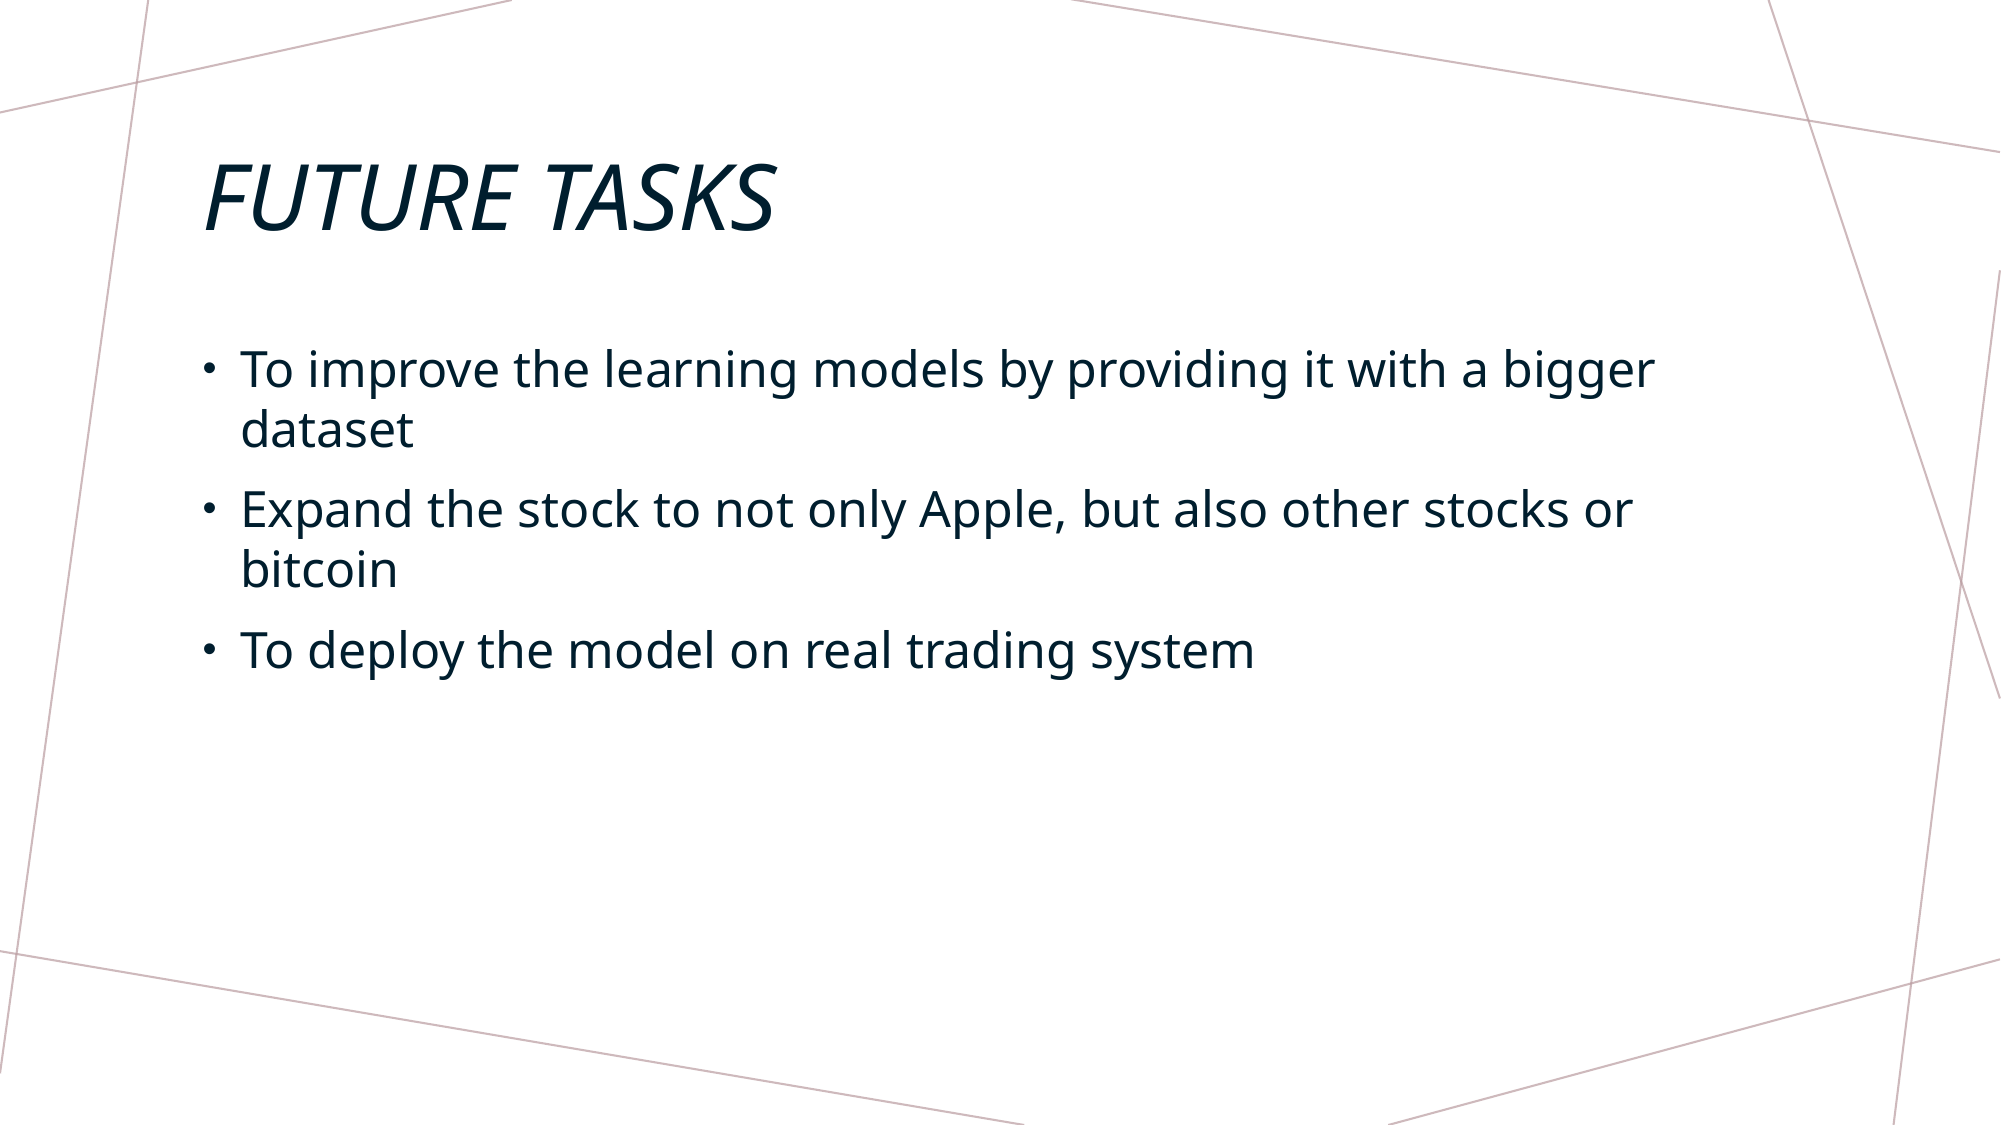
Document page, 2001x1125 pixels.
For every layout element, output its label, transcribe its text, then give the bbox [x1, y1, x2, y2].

list To improve the learning models by providing it with a bigger dataset Expand the stock to not only Apple, but also other stocks or bitcoin To deploy the model on real trading system [187, 329, 1813, 990]
title Future tasks [187, 87, 1813, 315]
